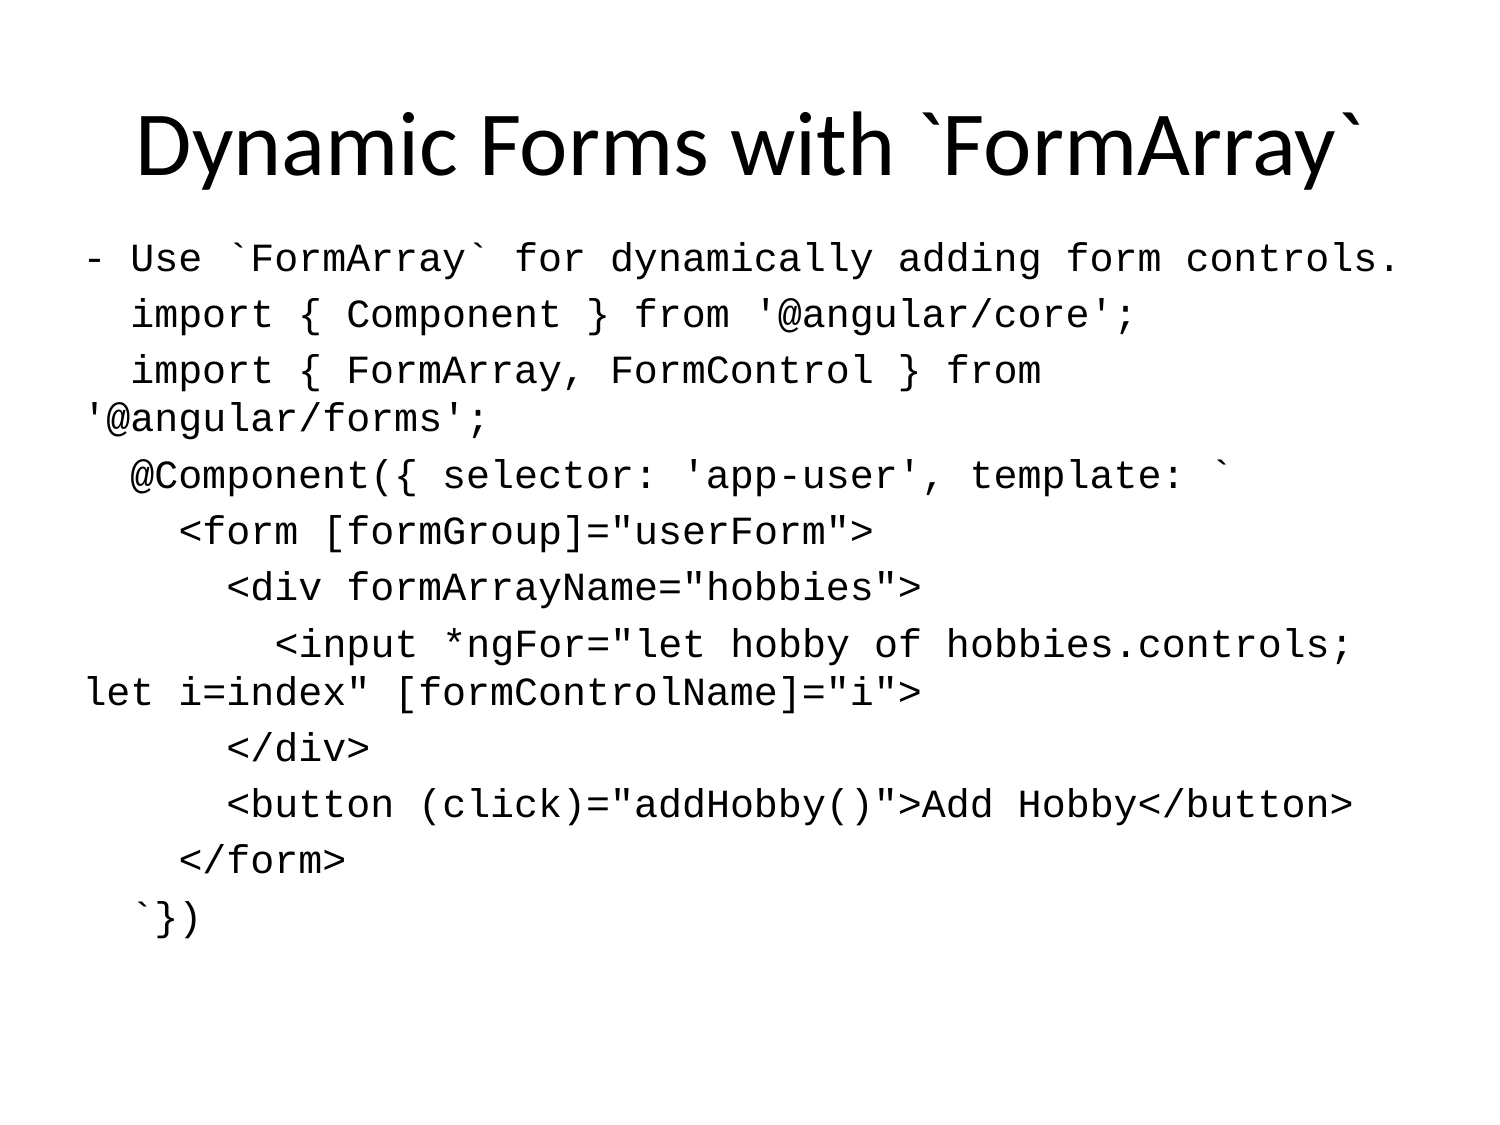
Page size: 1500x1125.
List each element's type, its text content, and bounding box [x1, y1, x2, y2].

list - Use `FormArray` for dynamically adding form controls. import { Component } from '@angular/core'; import { FormArray, FormControl } from '@angular/forms'; @Component({ selector: 'app-user', template: ` <form [formGroup]="userForm"> <div formArrayName="hobbies"> <input *ngFor="let hobby of hobbies.controls; let i=index" [formControlName]="i"> </div> <button (click)="addHobby()">Add Hobby</button> </form> `}) [74, 223, 1426, 967]
title Dynamic Forms with `FormArray` [74, 44, 1426, 223]
